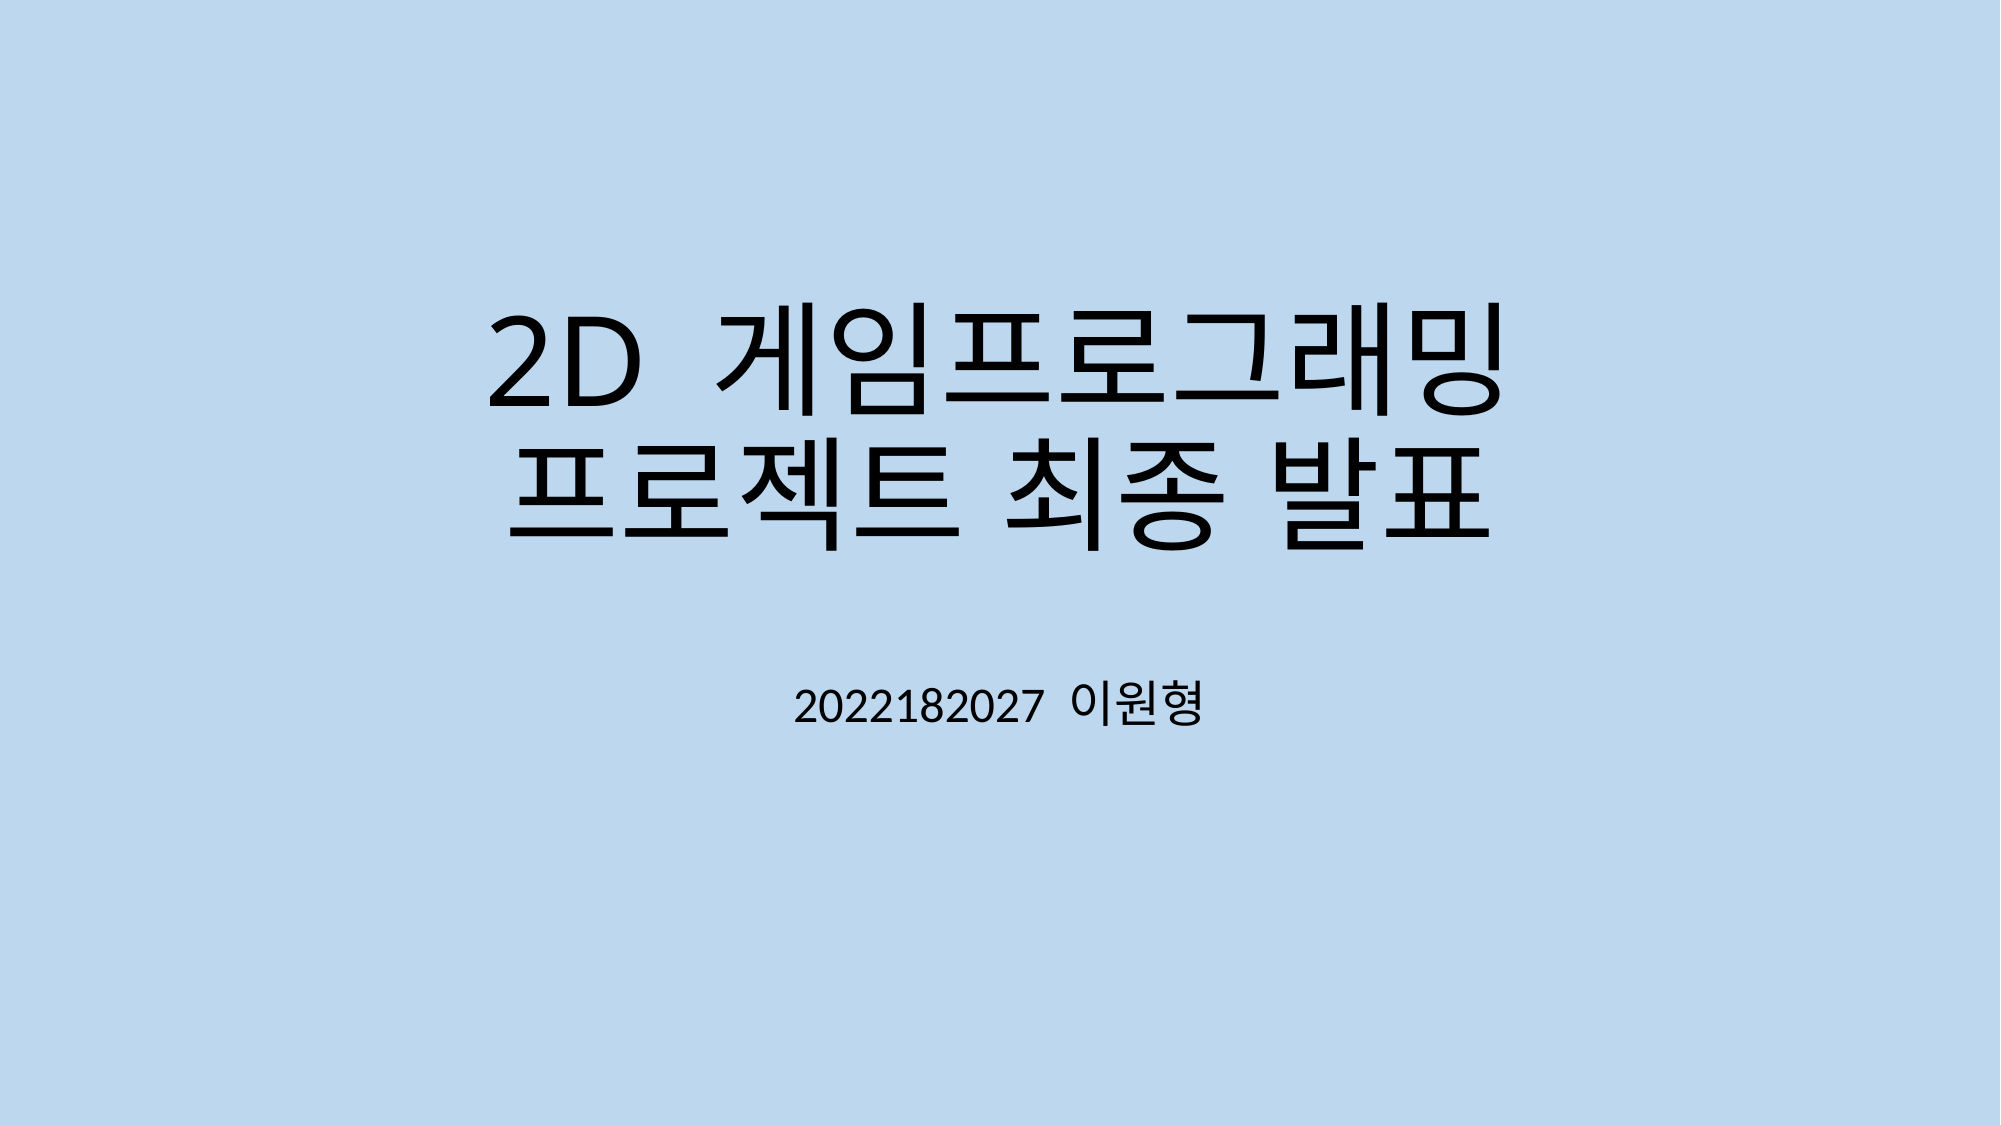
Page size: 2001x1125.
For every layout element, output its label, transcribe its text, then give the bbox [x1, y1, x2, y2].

subtitle 2022182027 이원형 [249, 590, 1750, 863]
title 2D 게임프로그래밍 프로젝트 최종 발표 [249, 184, 1750, 576]
